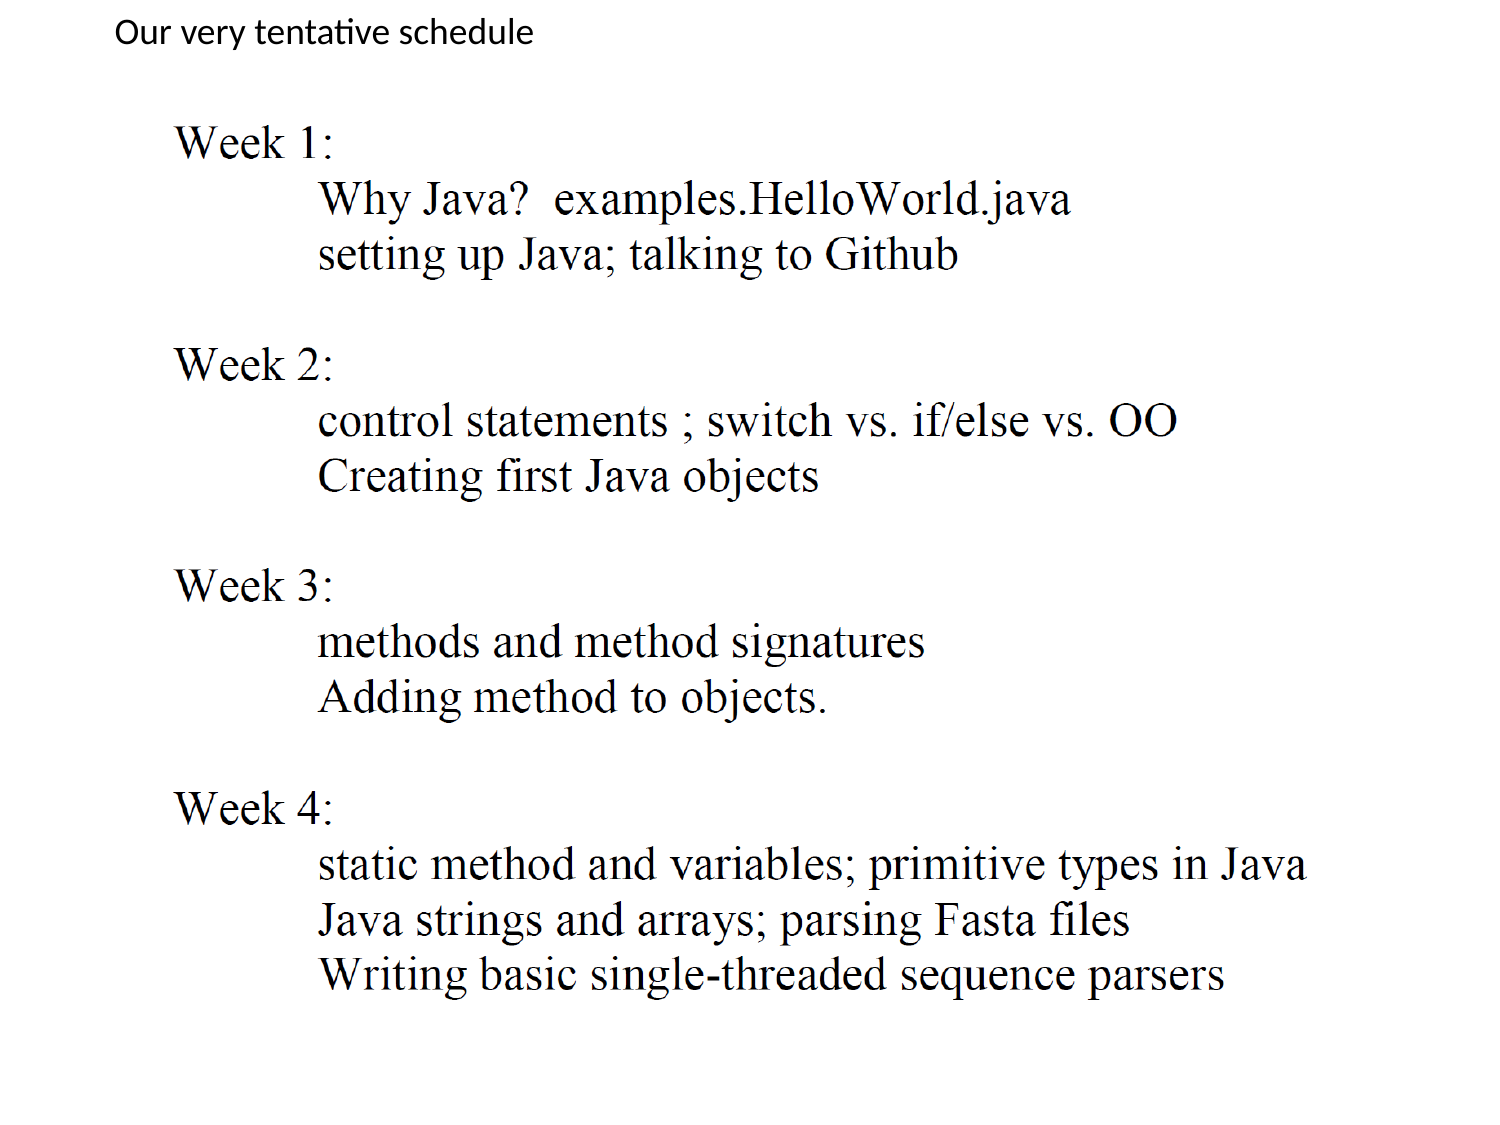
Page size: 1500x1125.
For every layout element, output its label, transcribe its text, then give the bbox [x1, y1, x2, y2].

text_box Our very tentative schedule [99, 0, 913, 60]
picture [112, 87, 1436, 1007]
